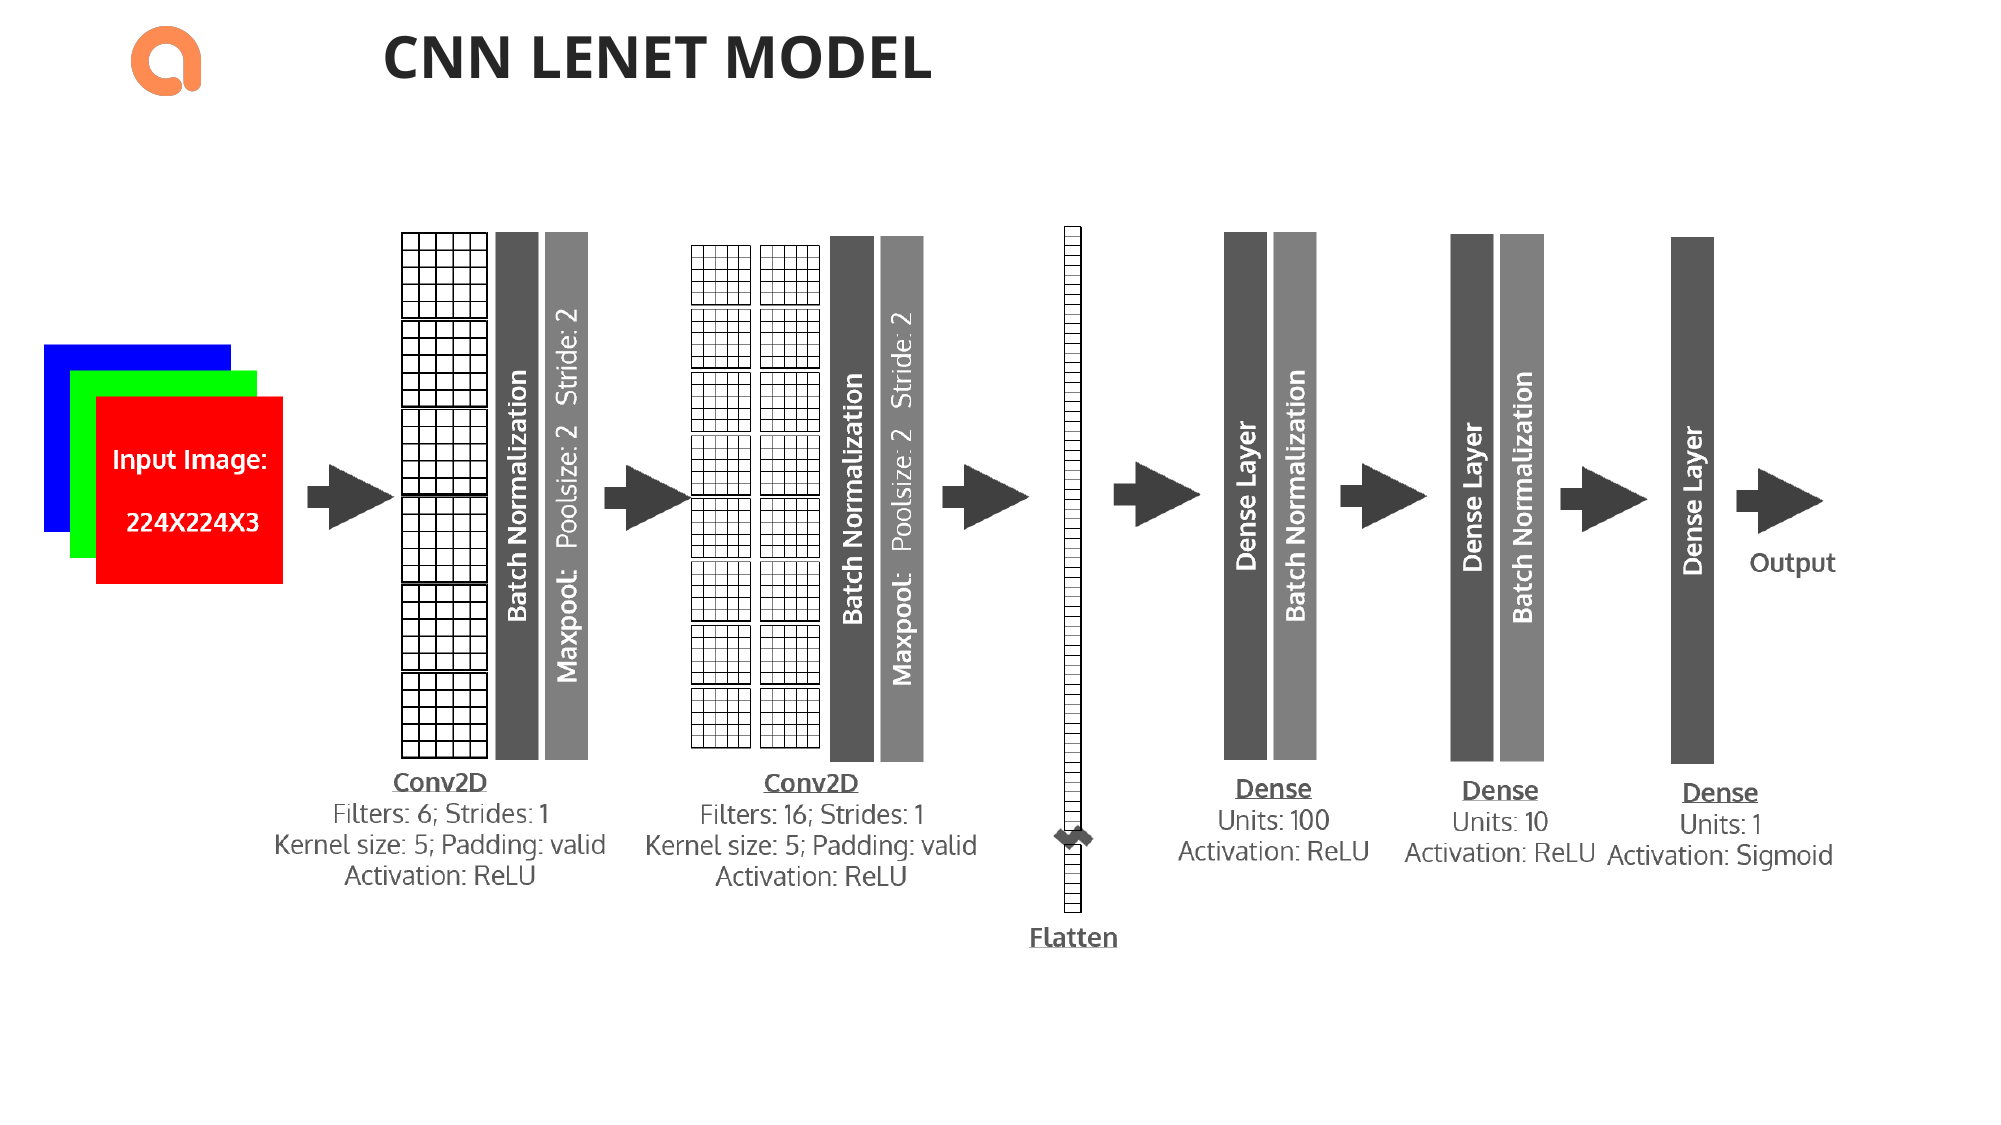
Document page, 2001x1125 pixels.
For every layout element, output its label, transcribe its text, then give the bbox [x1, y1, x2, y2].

picture [33, 223, 1844, 952]
text_box CNN LeNet Model [367, 13, 1690, 98]
picture [131, 26, 201, 96]
